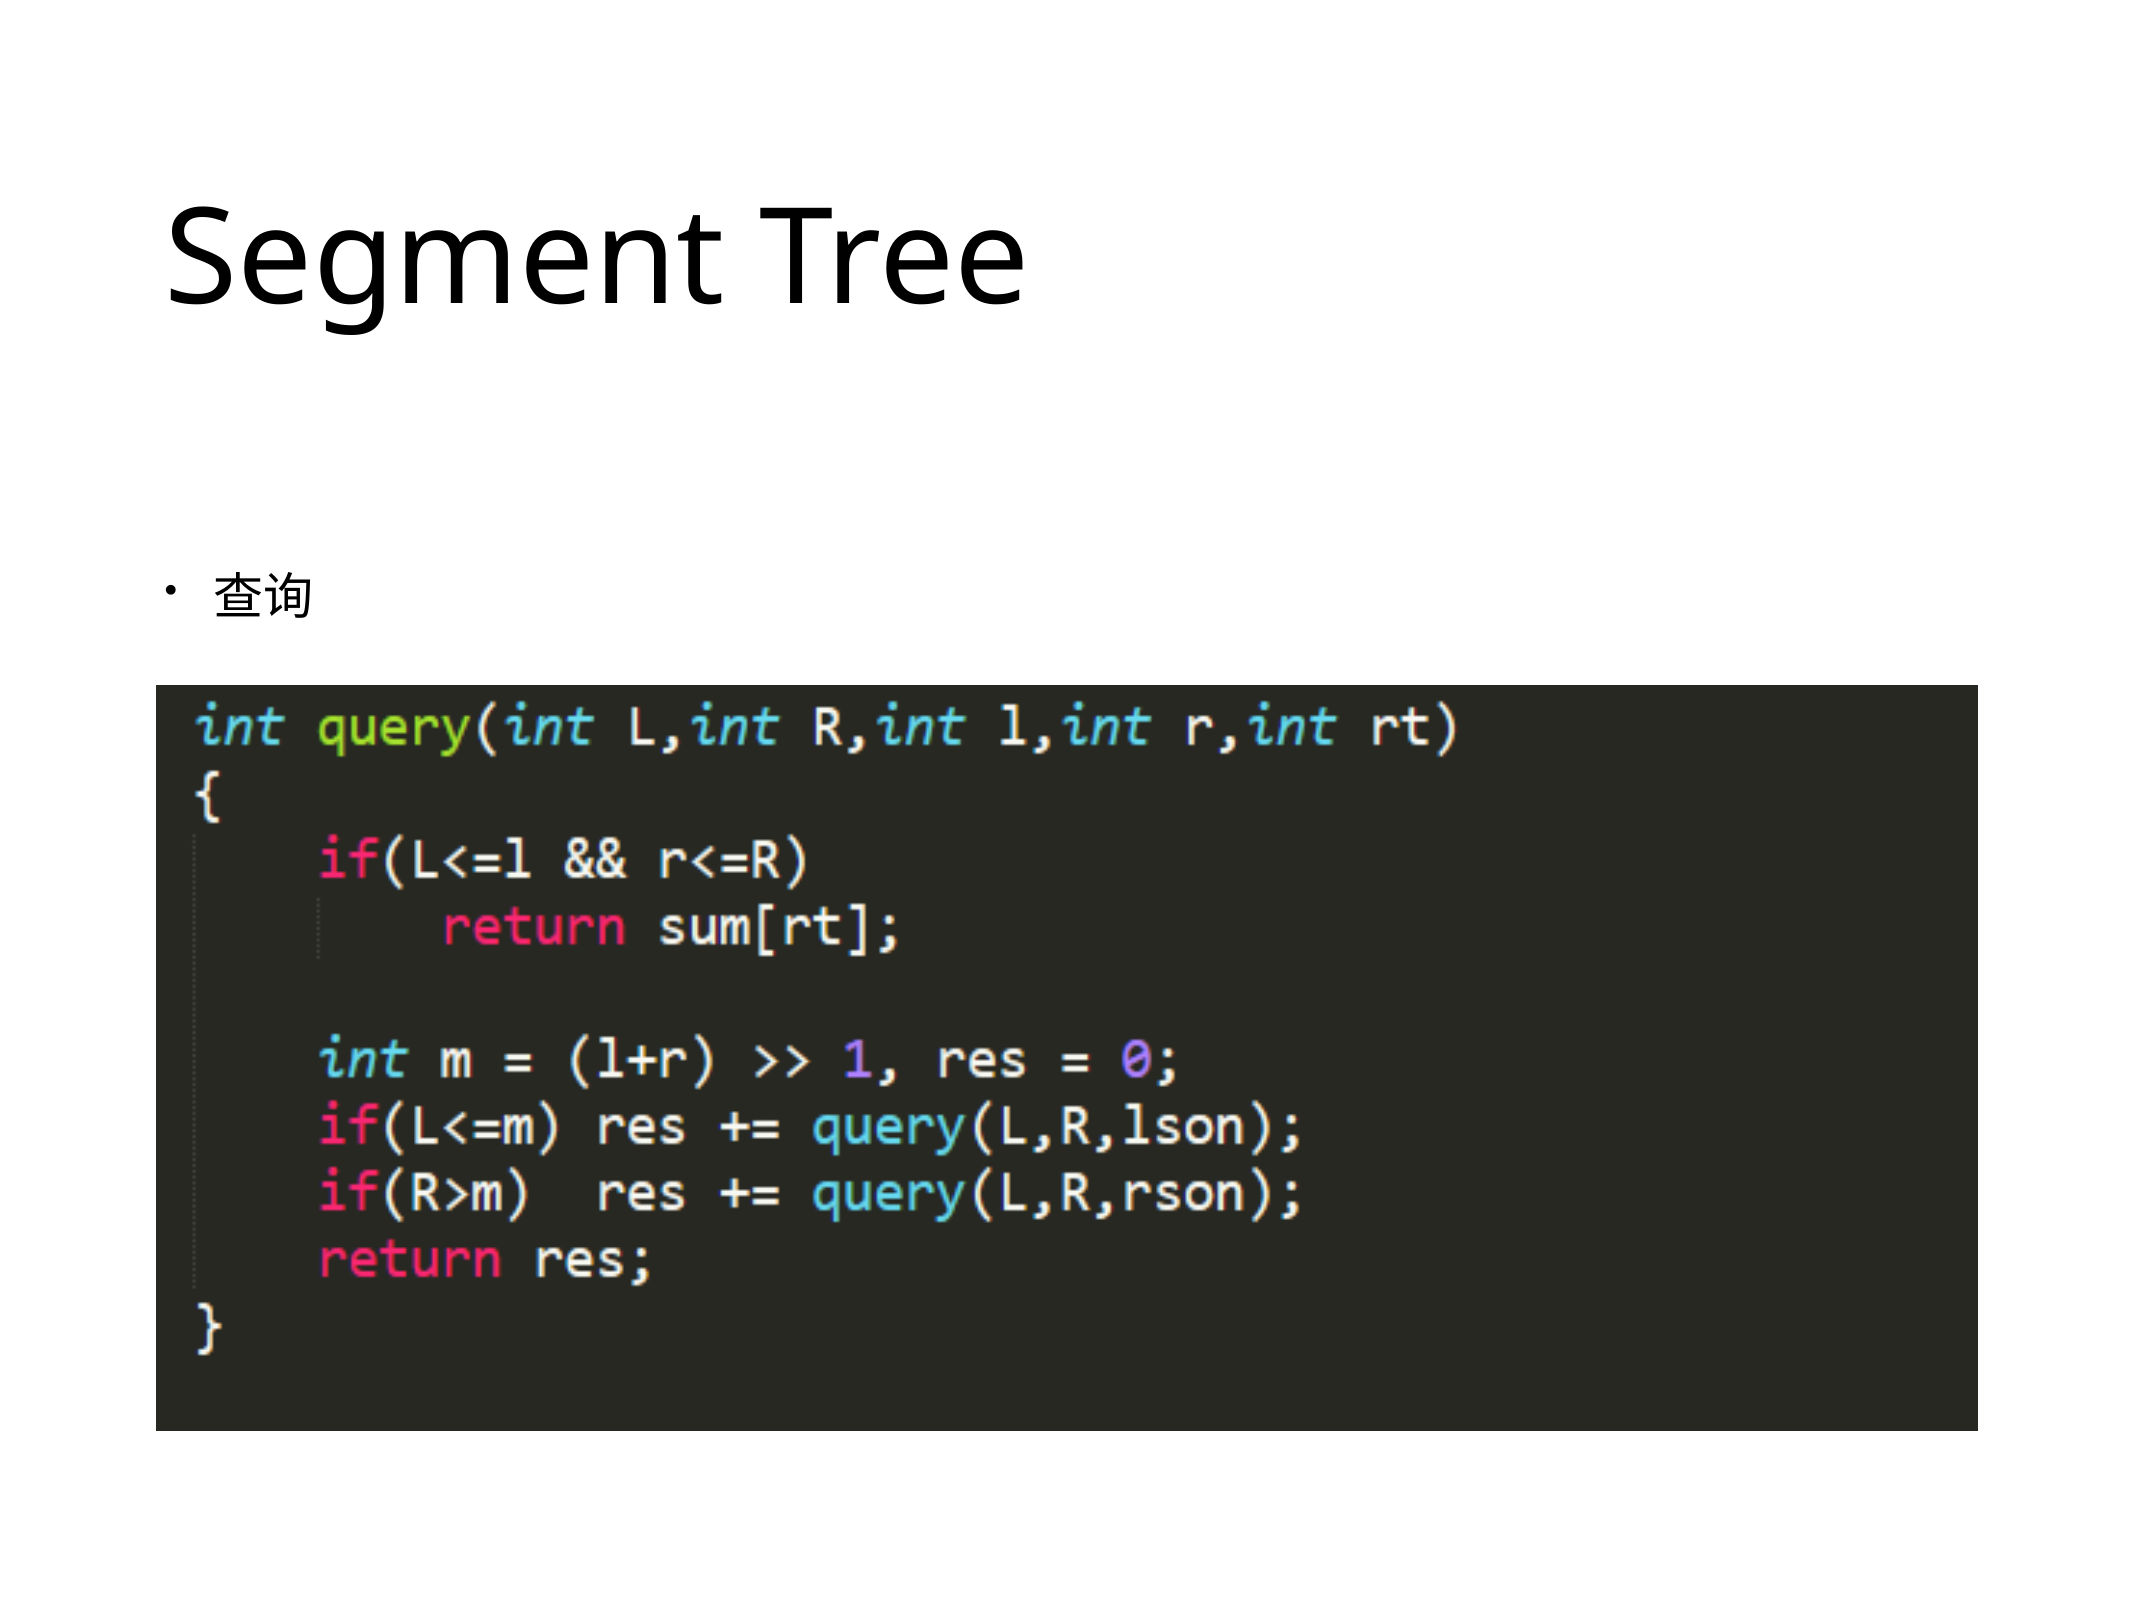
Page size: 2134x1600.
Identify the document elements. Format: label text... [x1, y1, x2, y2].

list 查询 [155, 426, 1978, 683]
picture [155, 685, 1978, 1431]
title Segment Tree [155, 72, 1978, 426]
